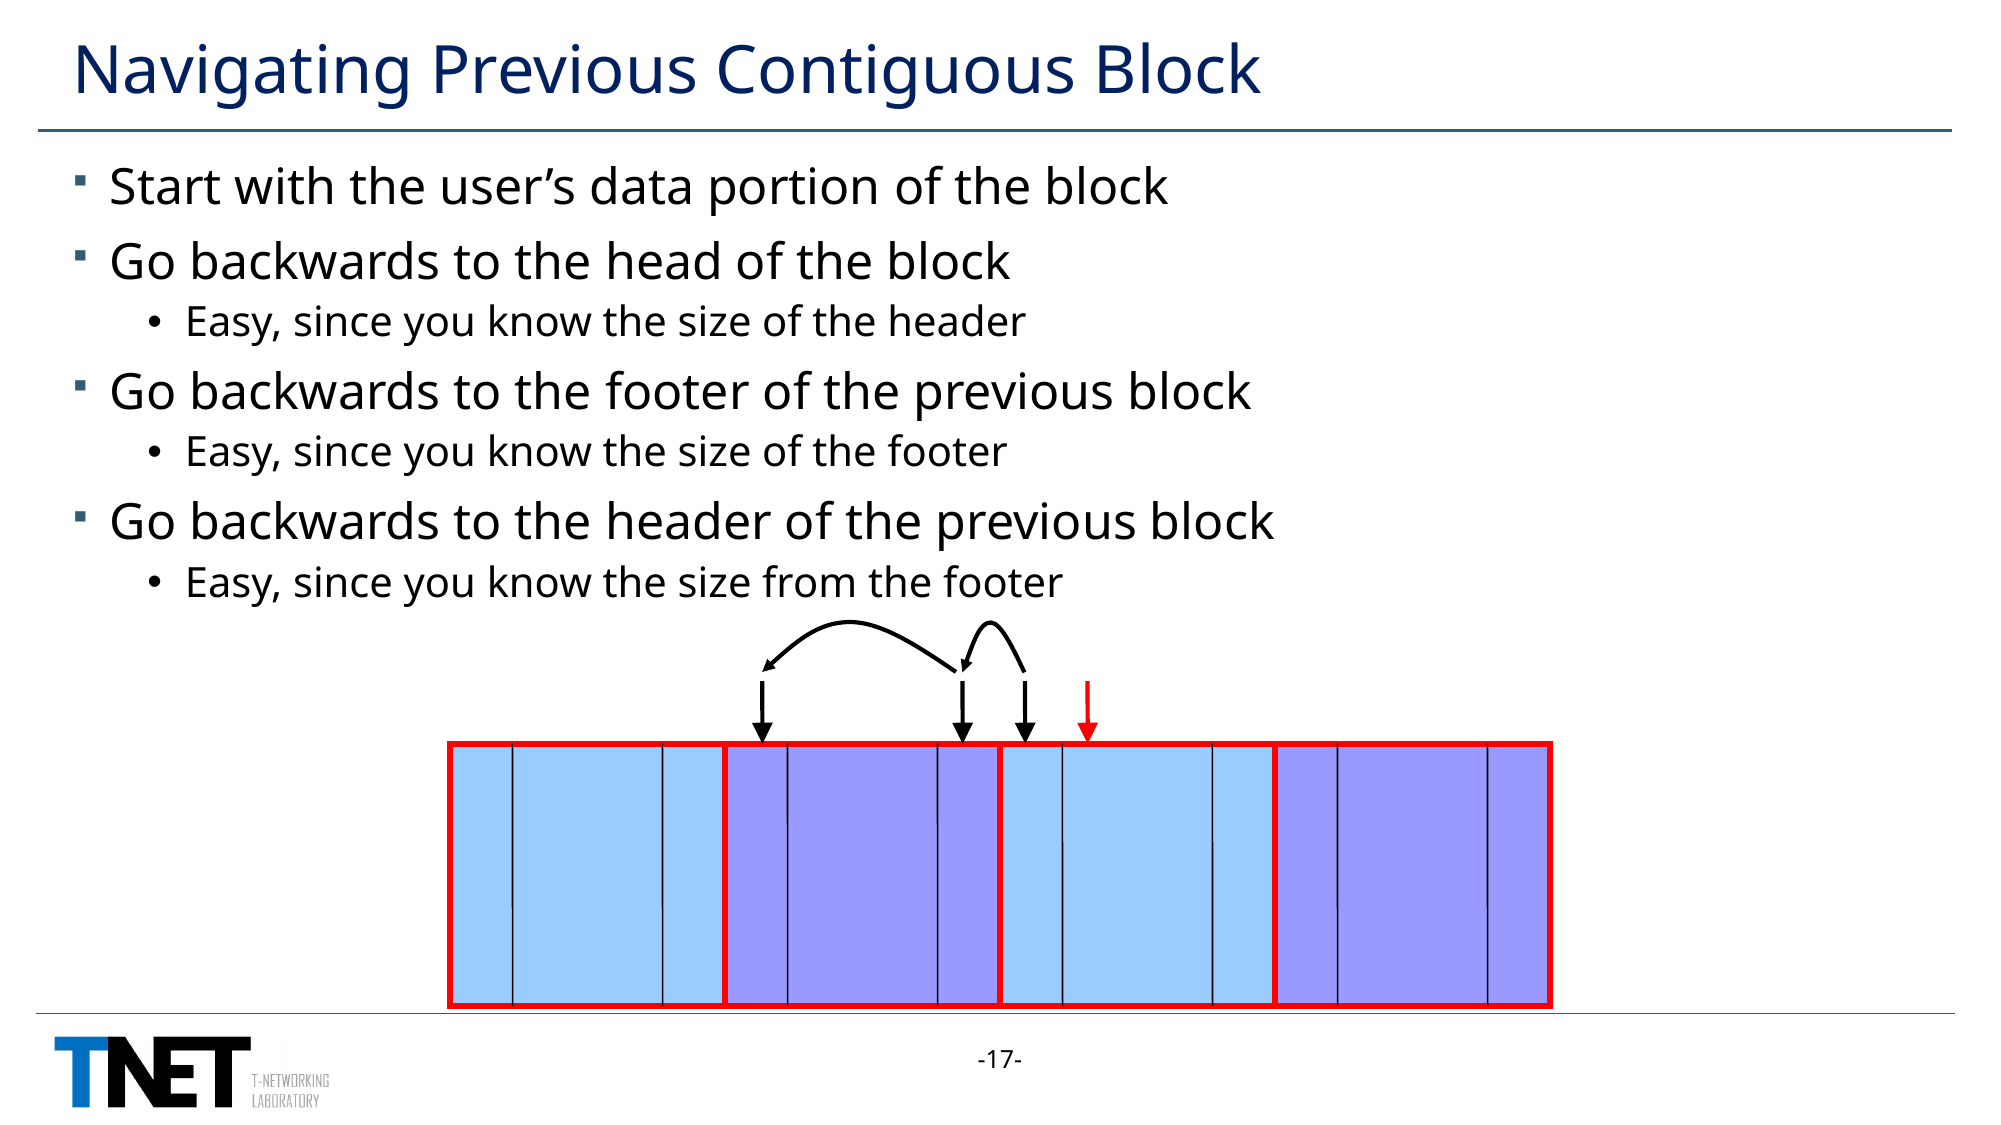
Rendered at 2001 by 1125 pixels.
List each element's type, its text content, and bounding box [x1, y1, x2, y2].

picture [54, 1036, 330, 1109]
title Navigating Previous Contiguous Block [57, 28, 1923, 123]
slide_number -17- [774, 1036, 1225, 1097]
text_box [449, 681, 1550, 1007]
list Start with the user’s data portion of the block Go backwards to the head of the block Easy, since you know the size of the header Go backwards to the footer of the previous block Easy, since you know the size of the footer Go backwards to the header of the previous block Easy, since you know the size from the footer [57, 154, 1923, 998]
text_box [960, 621, 1026, 673]
text_box [762, 620, 957, 673]
